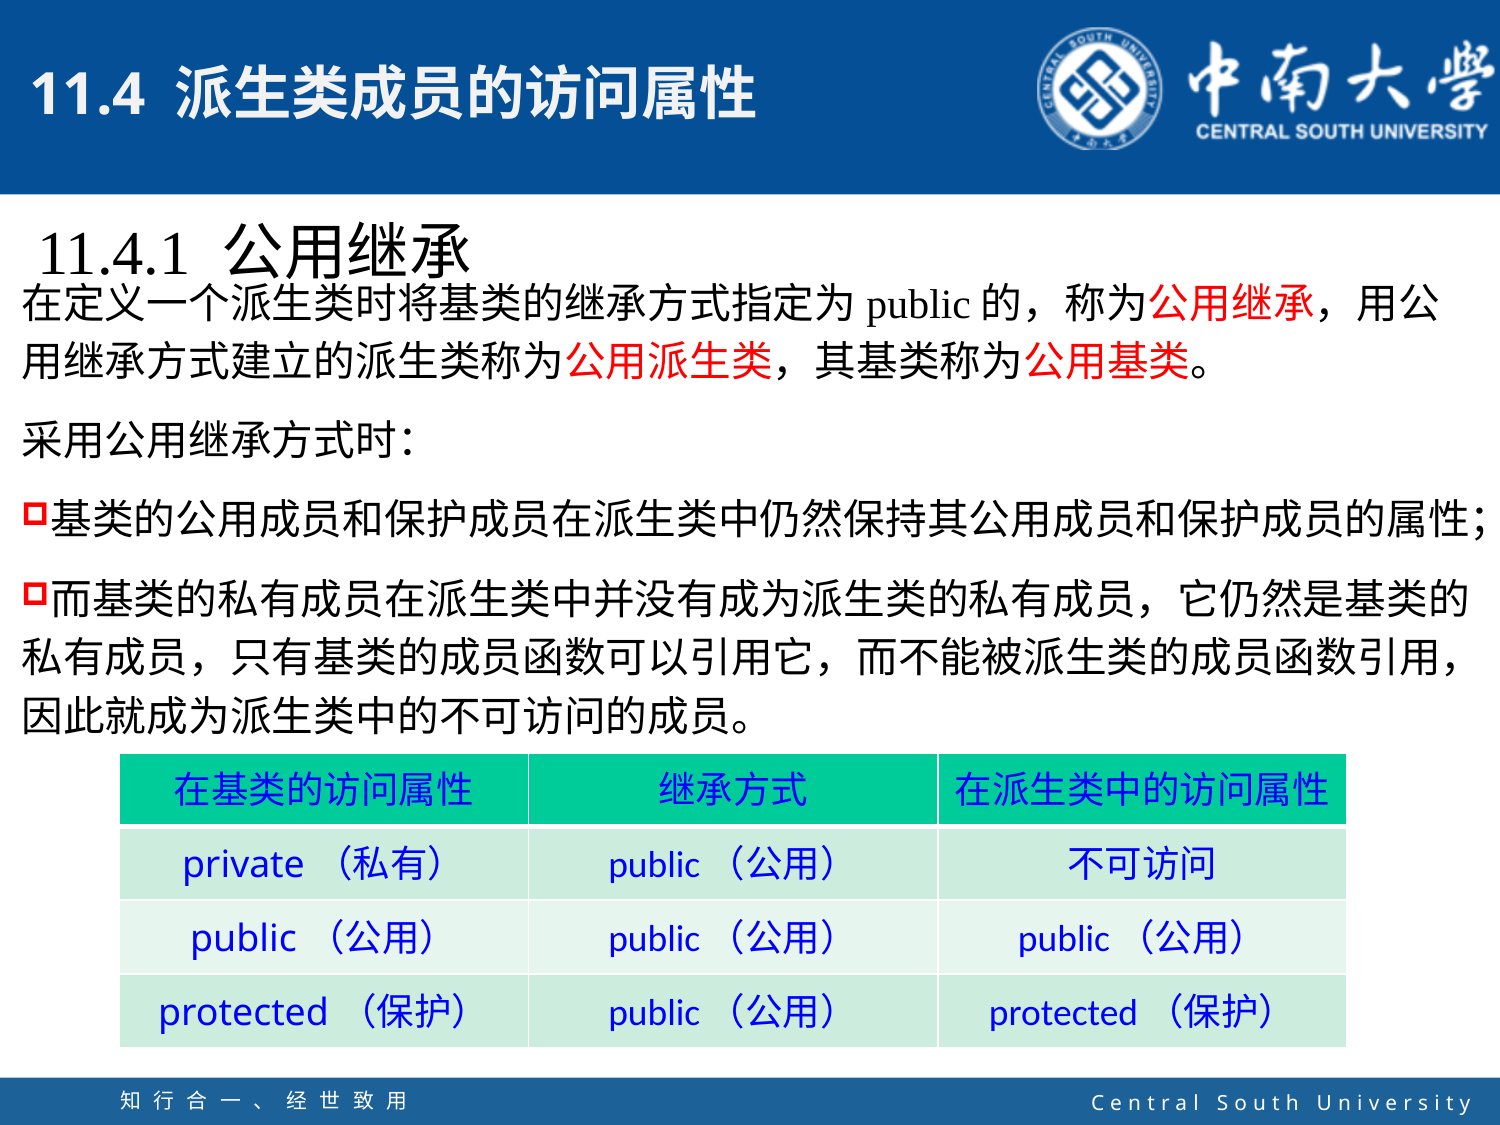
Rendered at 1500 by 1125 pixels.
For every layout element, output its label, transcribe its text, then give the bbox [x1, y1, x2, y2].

table_cell 不可访问 [939, 829, 1346, 899]
text_box 11.4.1 公用继承 [22, 167, 1348, 260]
text_box 知行合一、经世致用 [105, 1080, 423, 1120]
table_cell public（公用） [939, 901, 1346, 973]
table_cell private（私有） [120, 829, 528, 899]
table_cell public（公用） [120, 901, 528, 973]
text_box Central South University [1076, 1082, 1486, 1123]
text_box [0, 1077, 1500, 1125]
table_header 在基类的访问属性 [120, 754, 528, 824]
text_box 在定义一个派生类时将基类的继承方式指定为public的，称为公用继承，用公用继承方式建立的派生类称为公用派生类，其基类称为公用基类。 采用公用继承方式时： 基类的公用成员和保护成员在派生类中仍然保持其公用成员和保护成员的属性； 而基类的私有成员在派生类中并没有成为派生类的私有成员，它仍然是基类的私有成员，只有基类的成员函数可以引用它，而不能被派生类的成员函数引用，因此就成为派生类中的不可访问的成员。 [6, 260, 1494, 744]
table_header 在派生类中的访问属性 [939, 754, 1346, 824]
table_cell public（公用） [529, 901, 937, 973]
table_cell protected（保护） [120, 975, 528, 1047]
table_cell protected（保护） [939, 975, 1346, 1047]
table_cell public（公用） [529, 829, 937, 899]
picture [1030, 25, 1500, 155]
table_cell public（公用） [529, 975, 937, 1047]
table_header 继承方式 [529, 754, 937, 824]
